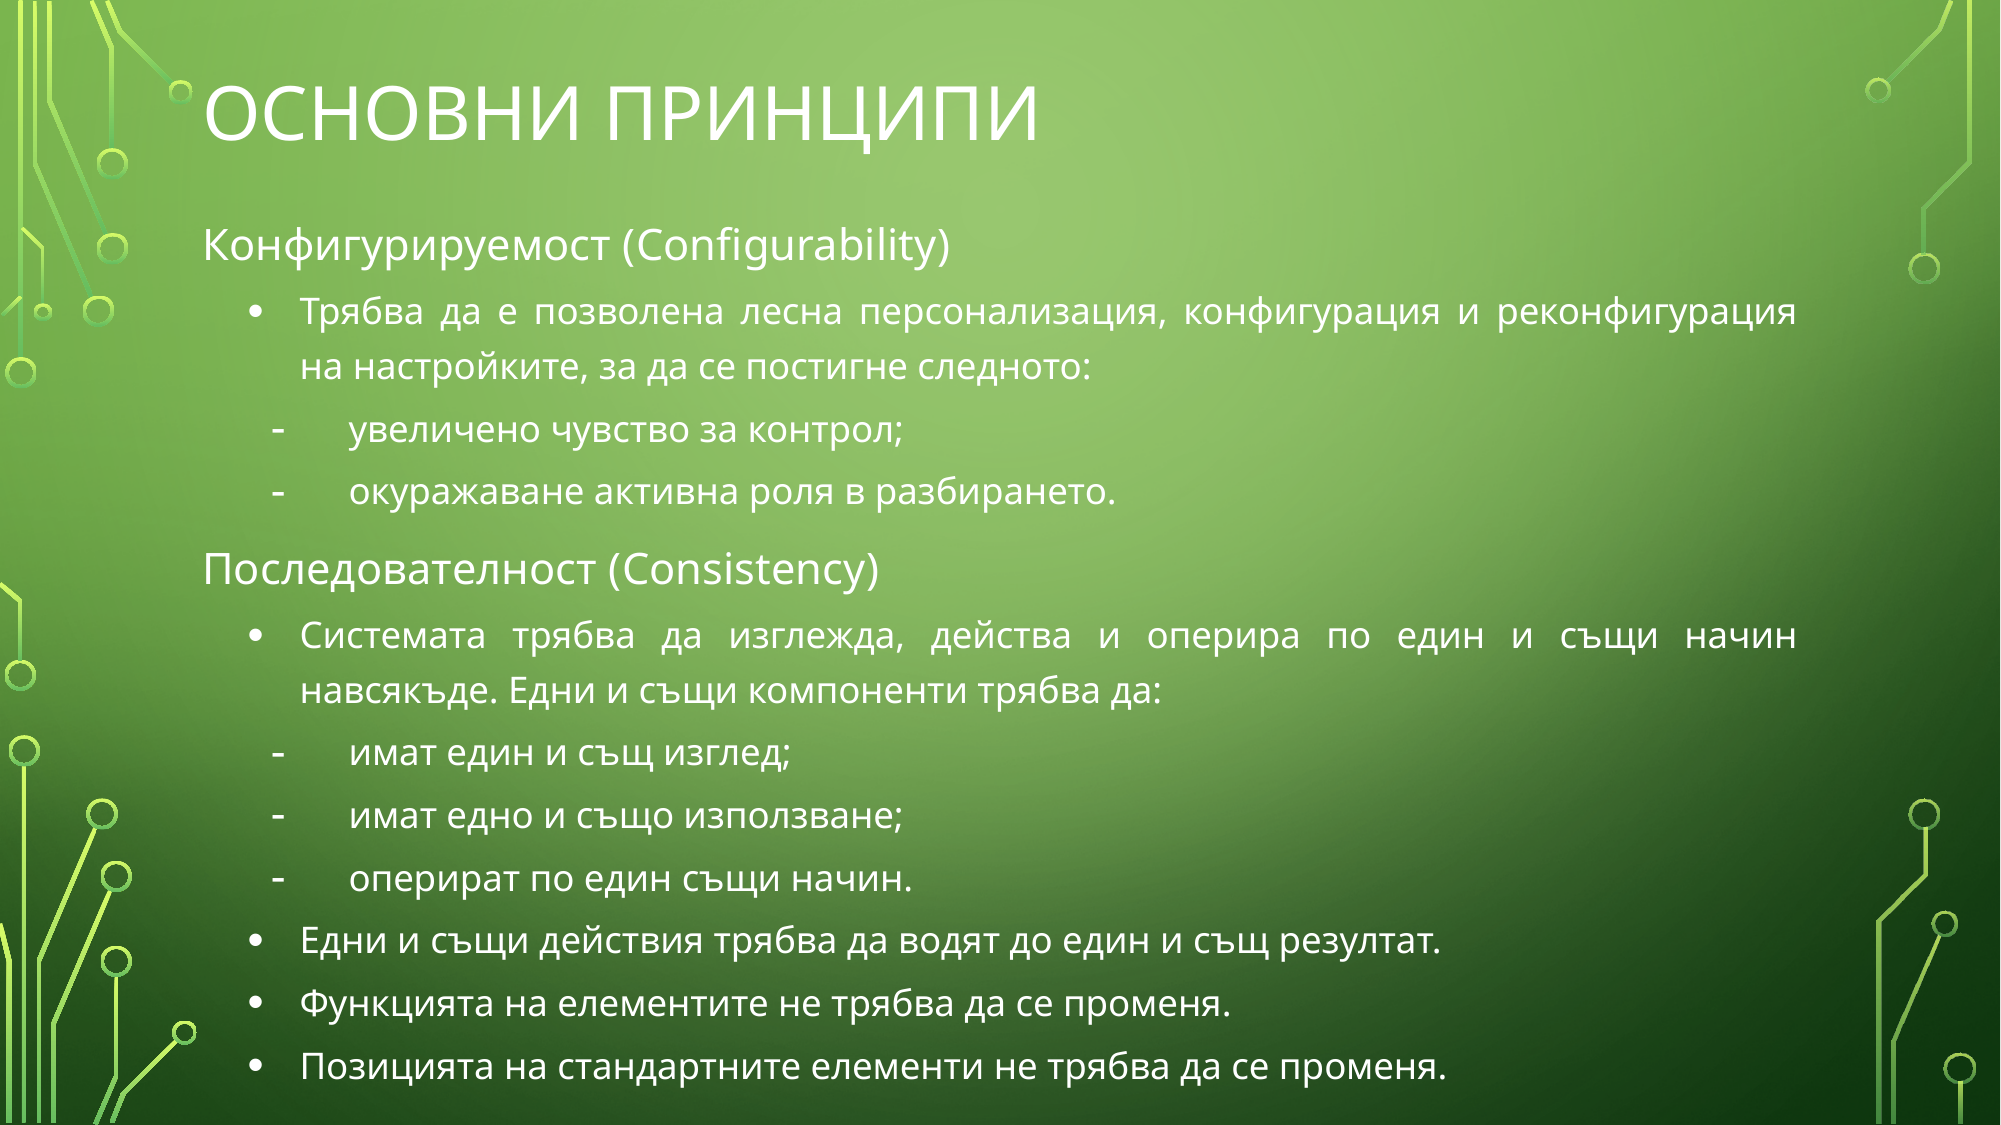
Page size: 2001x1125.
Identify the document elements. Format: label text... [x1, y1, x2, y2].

title Основни Принципи [187, 57, 1813, 176]
list Конфигурируемост (Configurability) Трябва да е позволена лесна персонализация, конфигурация и реконфигурация на настройките, за да се постигне следното: увеличено чувство за контрол; окуражаване активна роля в разбирането. Последователност (Consistency) Системата трябва да изглежда, действа и оперира по един и същи начин навсякъде. Едни и същи компоненти трябва да: имат един и същ изглед; имат едно и също използване; оперират по един същи начин. Едни и същи действия трябва да водят до един и същ резултат. Функцията на елементите не трябва да се променя. Позицията на стандартните елементи не трябва да се променя. [187, 197, 1813, 1099]
